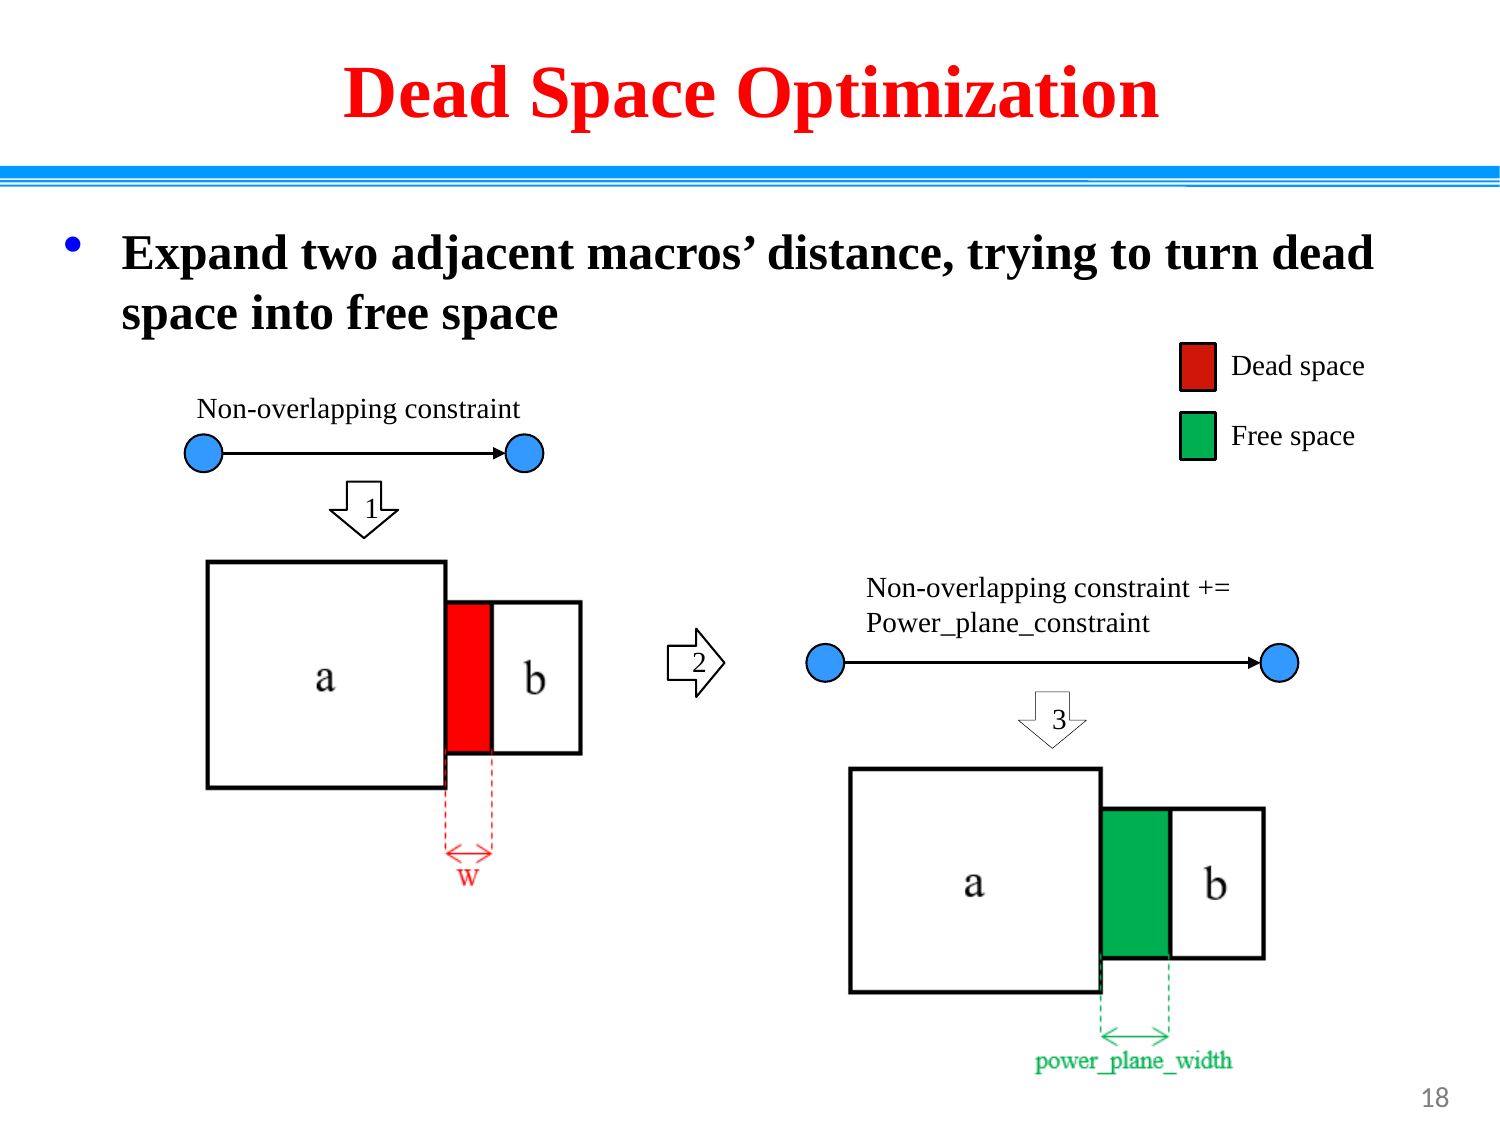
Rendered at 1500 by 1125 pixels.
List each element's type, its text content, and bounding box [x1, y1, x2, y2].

text_box Dead space Free space [1216, 338, 1381, 459]
text_box Non-overlapping constraint [181, 382, 547, 432]
text_box 2 [677, 636, 709, 686]
picture [843, 763, 1269, 1080]
text_box 1 [349, 481, 382, 532]
text_box [1260, 643, 1299, 682]
text_box [696, 628, 703, 636]
text_box [709, 644, 725, 682]
picture [203, 556, 587, 892]
list Expand two adjacent macros’ distance, trying to turn dead space into free space [50, 212, 1457, 1066]
text_box [806, 643, 845, 682]
text_box [1180, 412, 1216, 460]
text_box Non-overlapping constraint += Power_plane_constraint [851, 561, 1252, 647]
text_box [505, 434, 544, 473]
title Dead Space Optimization [48, 37, 1456, 138]
text_box [667, 645, 677, 680]
text_box [1180, 343, 1216, 391]
text_box [696, 686, 706, 697]
text_box [1047, 744, 1058, 749]
text_box [184, 434, 223, 473]
text_box [1018, 691, 1087, 736]
text_box 3 [1037, 693, 1069, 744]
